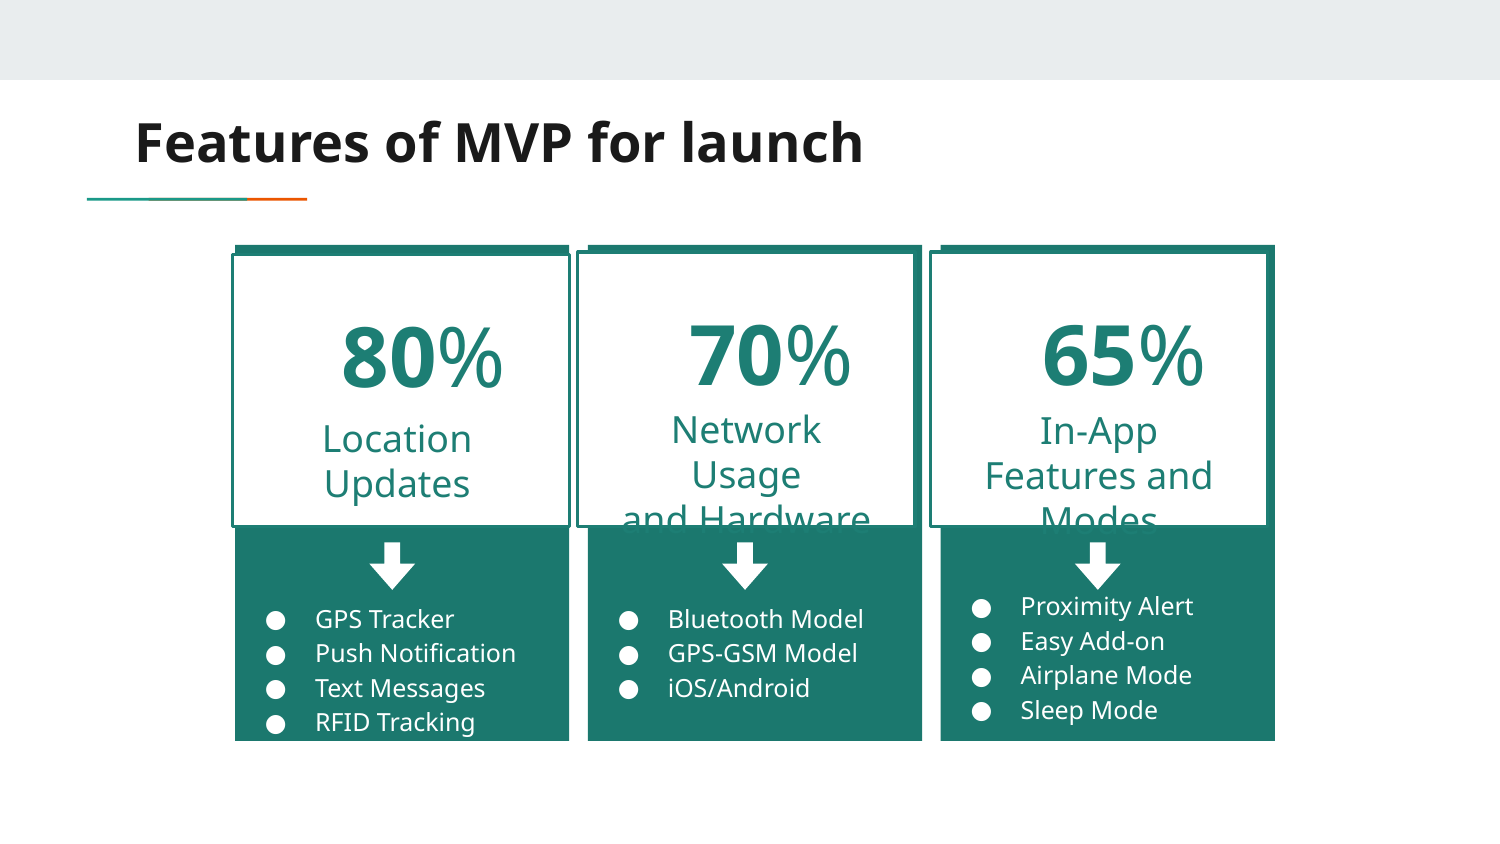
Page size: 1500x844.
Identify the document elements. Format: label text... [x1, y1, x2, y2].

title Features of MVP for launch [119, 93, 1381, 181]
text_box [930, 244, 1276, 742]
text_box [224, 244, 570, 742]
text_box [577, 244, 923, 742]
